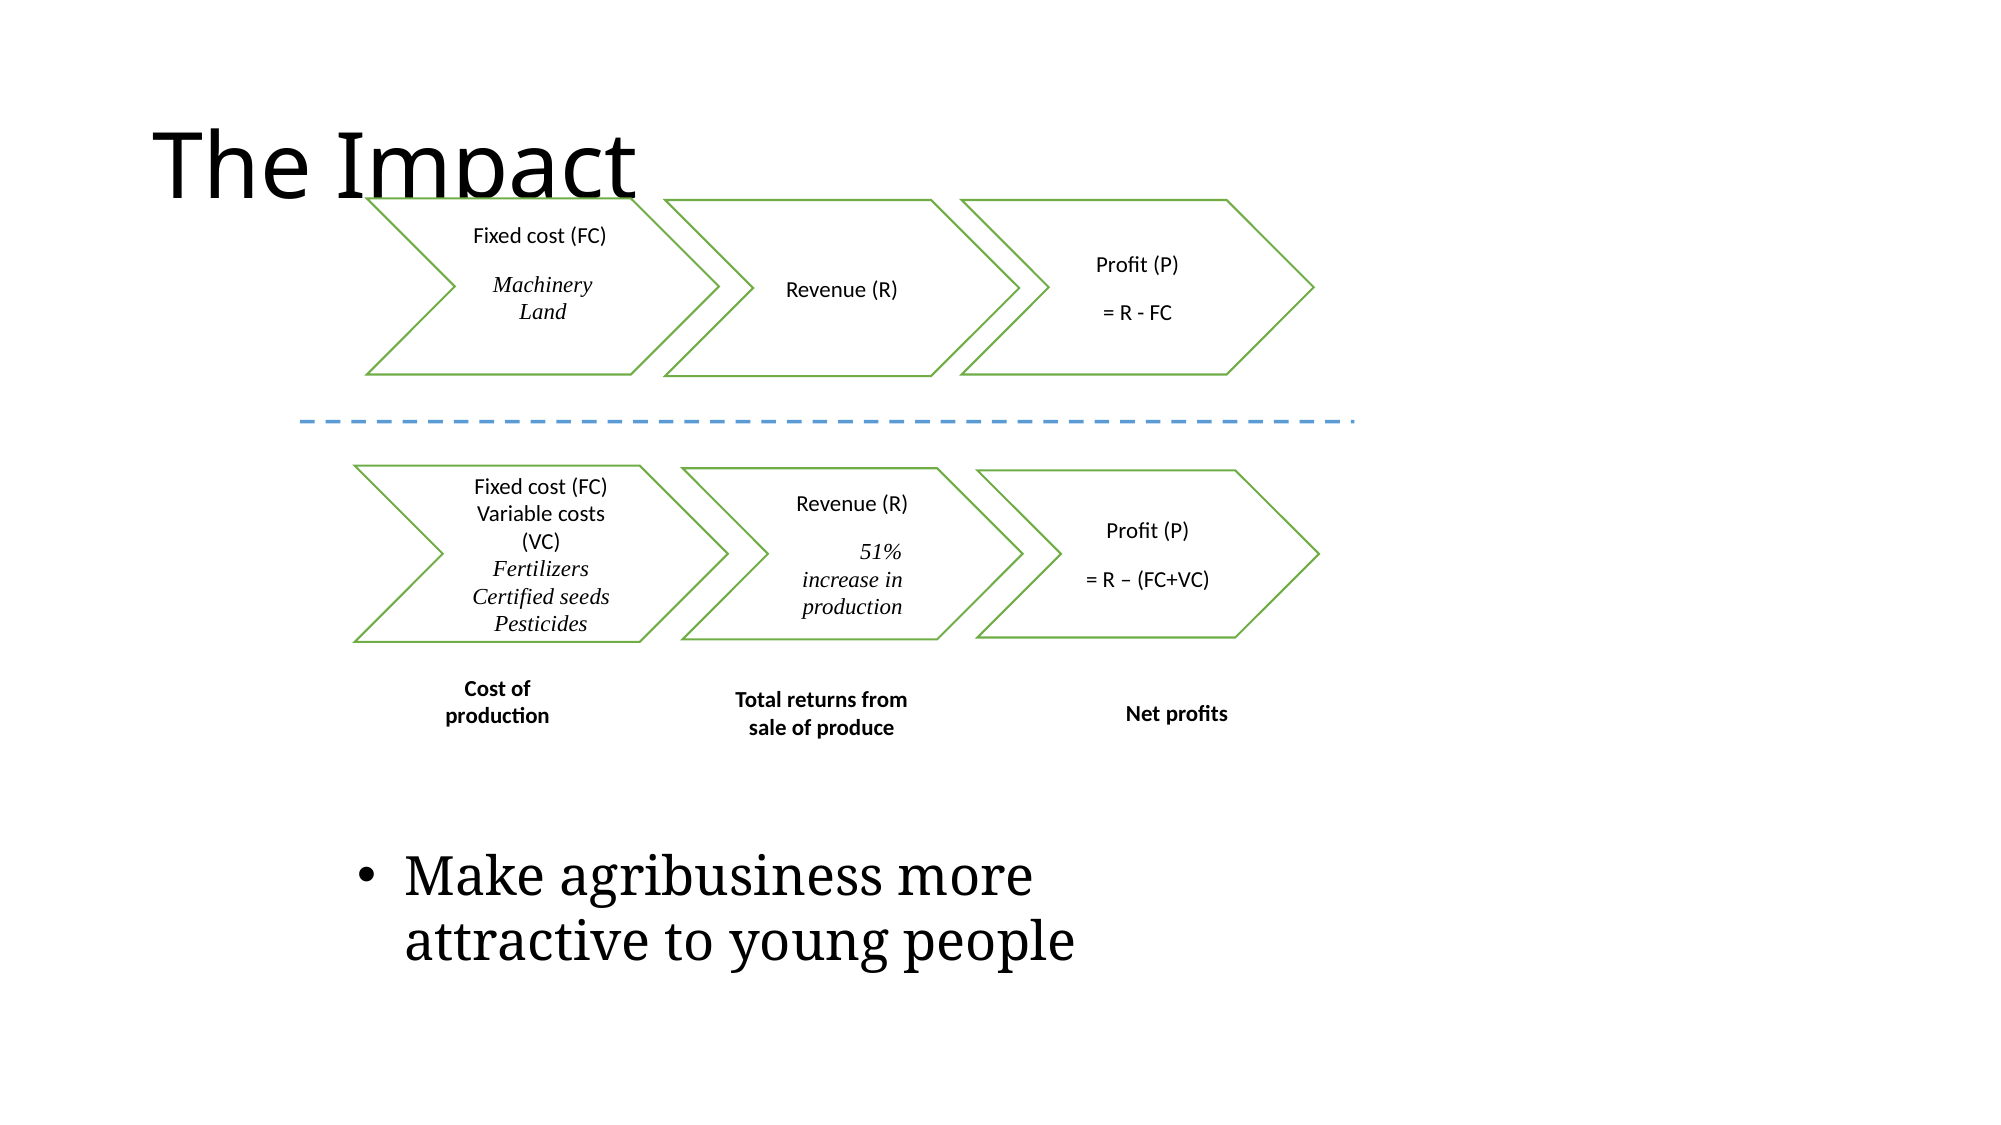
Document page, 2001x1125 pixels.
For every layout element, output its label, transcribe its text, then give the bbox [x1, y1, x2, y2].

text_box Net profits [1074, 673, 1280, 752]
text_box Profit (P) = R - FC [961, 200, 1314, 375]
text_box Revenue (R) 51% increase in production [682, 468, 1023, 640]
text_box Cost of production [395, 662, 600, 740]
title The Impact [137, 59, 1863, 278]
text_box Fixed cost (FC) Variable costs (VC) Fertilizers Certified seeds Pesticides [354, 465, 728, 642]
text_box Fixed cost (FC) Machinery Land [366, 198, 719, 375]
text_box Total returns from sale of produce [719, 663, 924, 762]
text_box Profit (P) = R – (FC+VC) [977, 470, 1319, 638]
text_box Revenue (R) [665, 200, 1020, 377]
text_box Make agribusiness more attractive to young people [342, 834, 1302, 979]
